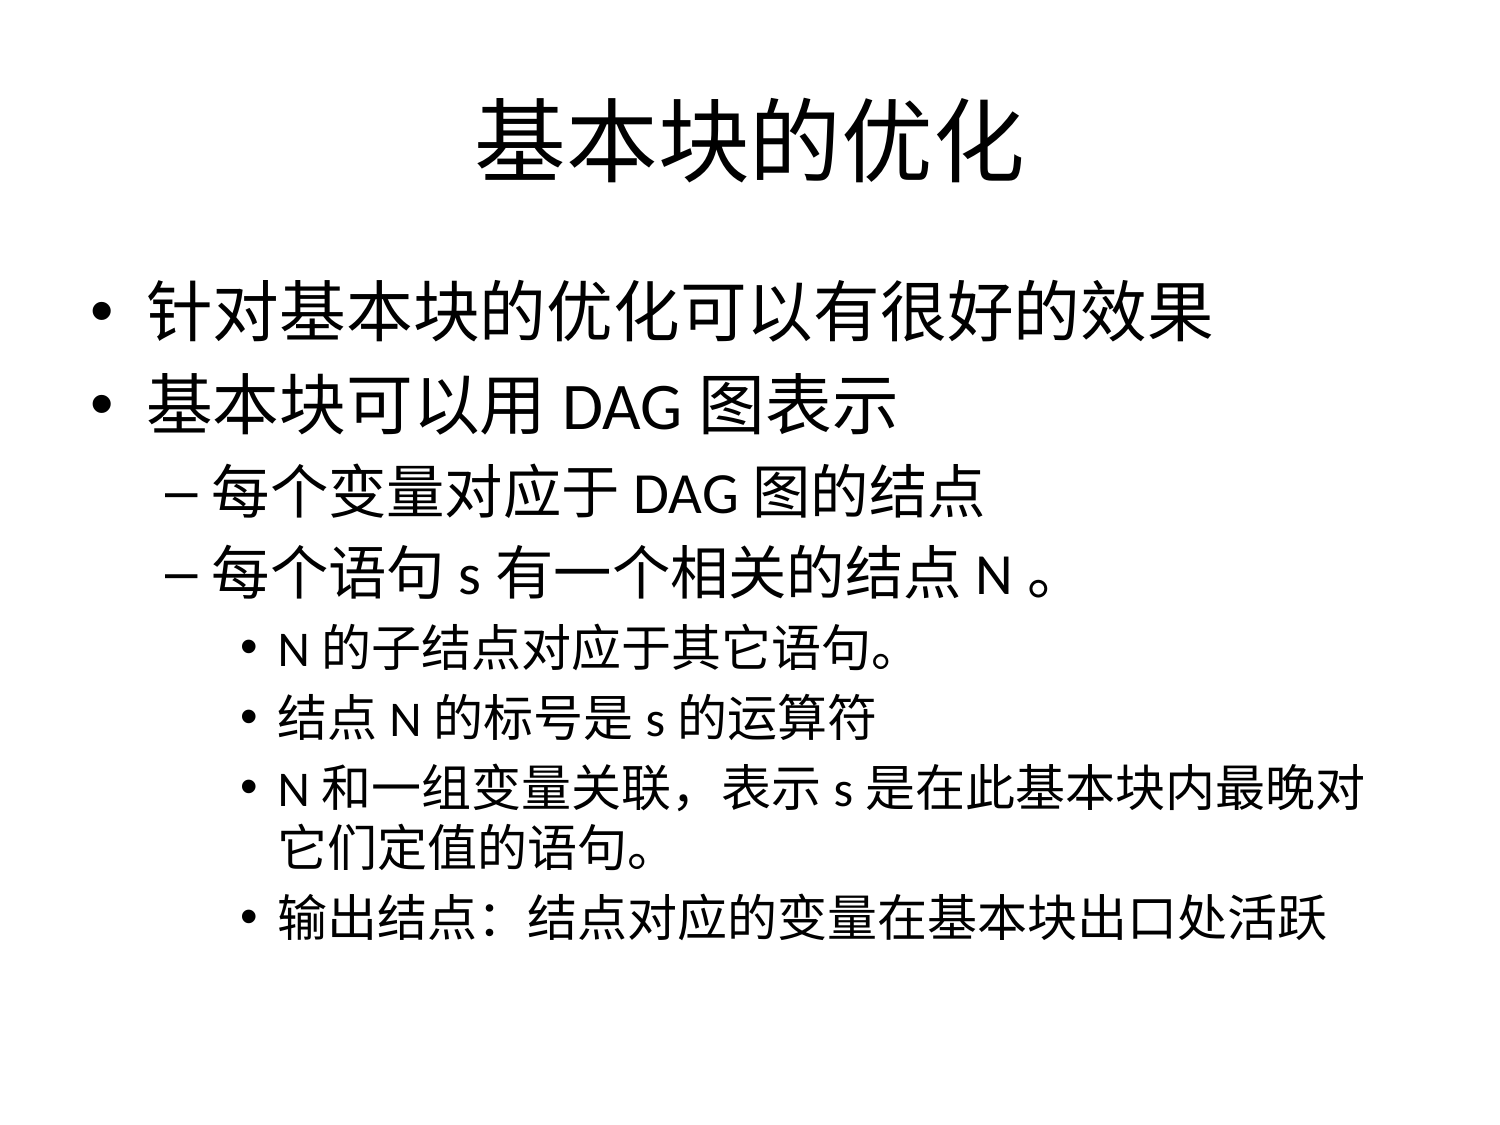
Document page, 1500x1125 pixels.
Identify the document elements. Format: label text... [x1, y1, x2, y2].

list 针对基本块的优化可以有很好的效果 基本块可以用DAG图表示 每个变量对应于DAG图的结点 每个语句s有一个相关的结点N。 N的子结点对应于其它语句。 结点N的标号是s的运算符 N和一组变量关联，表示s是在此基本块内最晚对它们定值的语句。 输出结点：结点对应的变量在基本块出口处活跃 [75, 262, 1425, 1005]
title 基本块的优化 [75, 45, 1425, 233]
